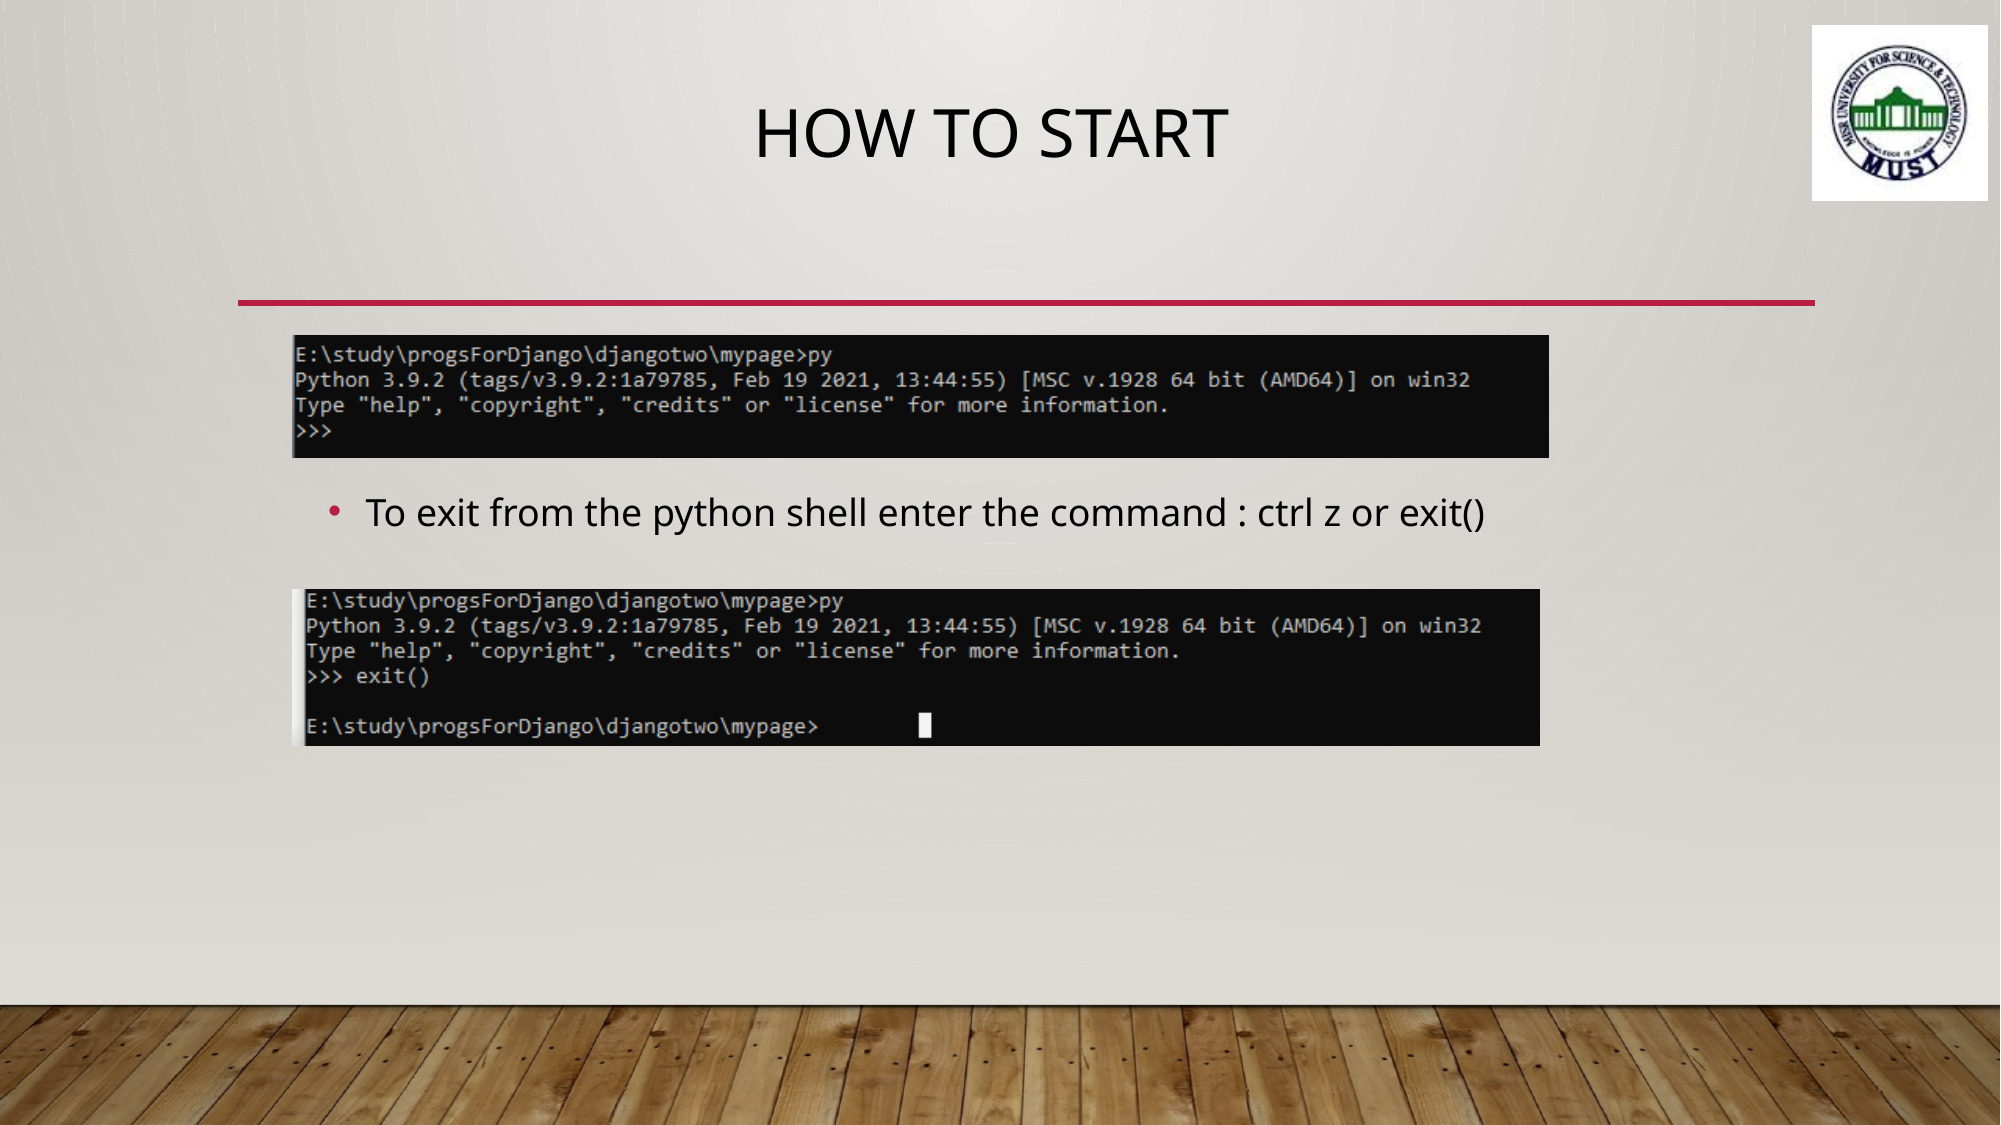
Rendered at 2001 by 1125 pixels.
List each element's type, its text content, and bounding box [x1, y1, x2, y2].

picture [291, 588, 1540, 746]
list To exit from the python shell enter the command : ctrl z or exit() [238, 330, 1814, 897]
picture [0, 1005, 2000, 1125]
picture [1812, 25, 1988, 202]
title How to start [137, 92, 1863, 310]
picture [291, 335, 1549, 458]
